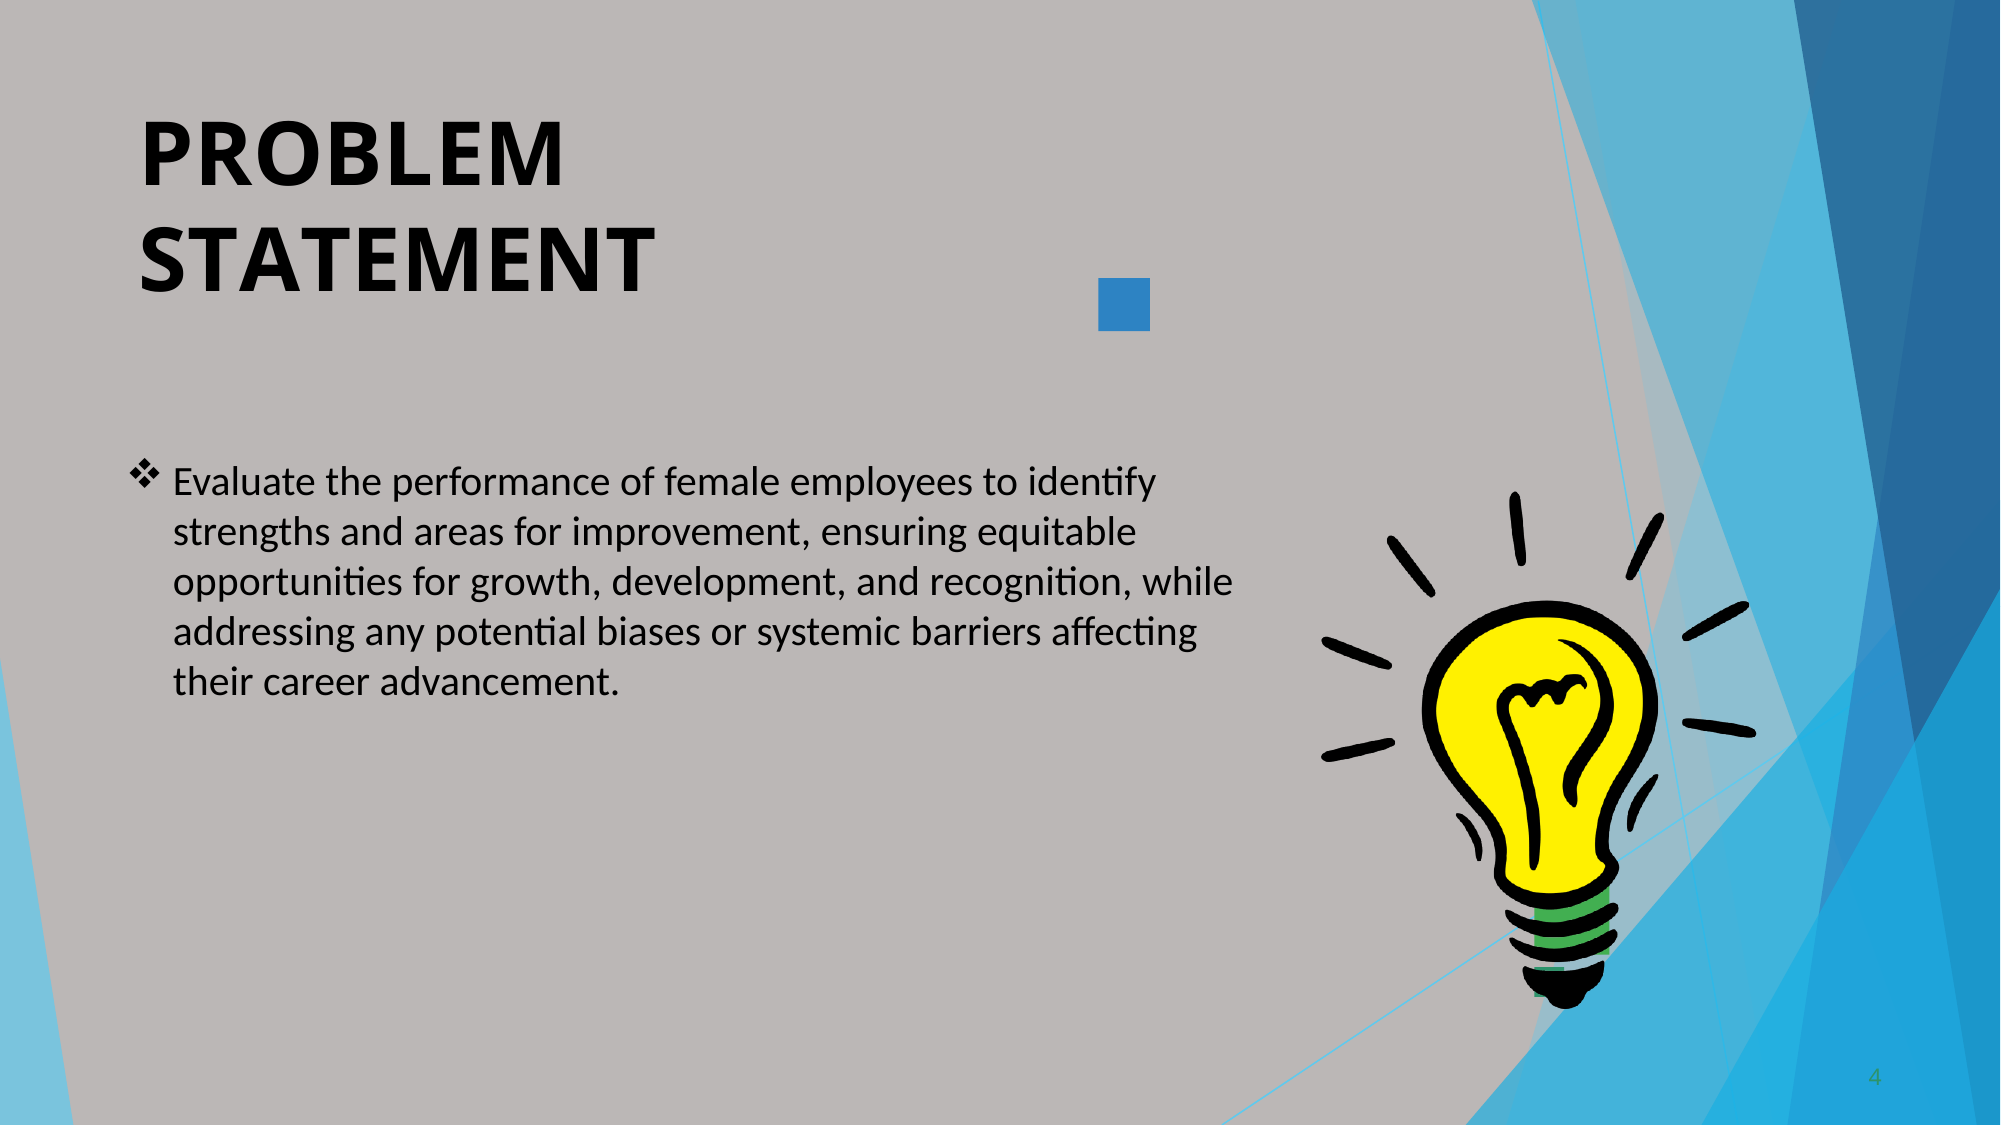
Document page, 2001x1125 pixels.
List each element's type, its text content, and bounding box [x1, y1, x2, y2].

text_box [1310, 480, 1765, 1016]
slide_number 4 [1862, 1061, 1888, 1125]
title PROBLEM STATEMENT [136, 94, 1062, 310]
text_box [1098, 278, 1150, 332]
text_box Evaluate the performance of female employees to identify strengths and areas for improvement, ensuring equitable opportunities for growth, development, and recognition, while addressing any potential biases or systemic barriers affecting their career advancement. [110, 401, 1288, 762]
